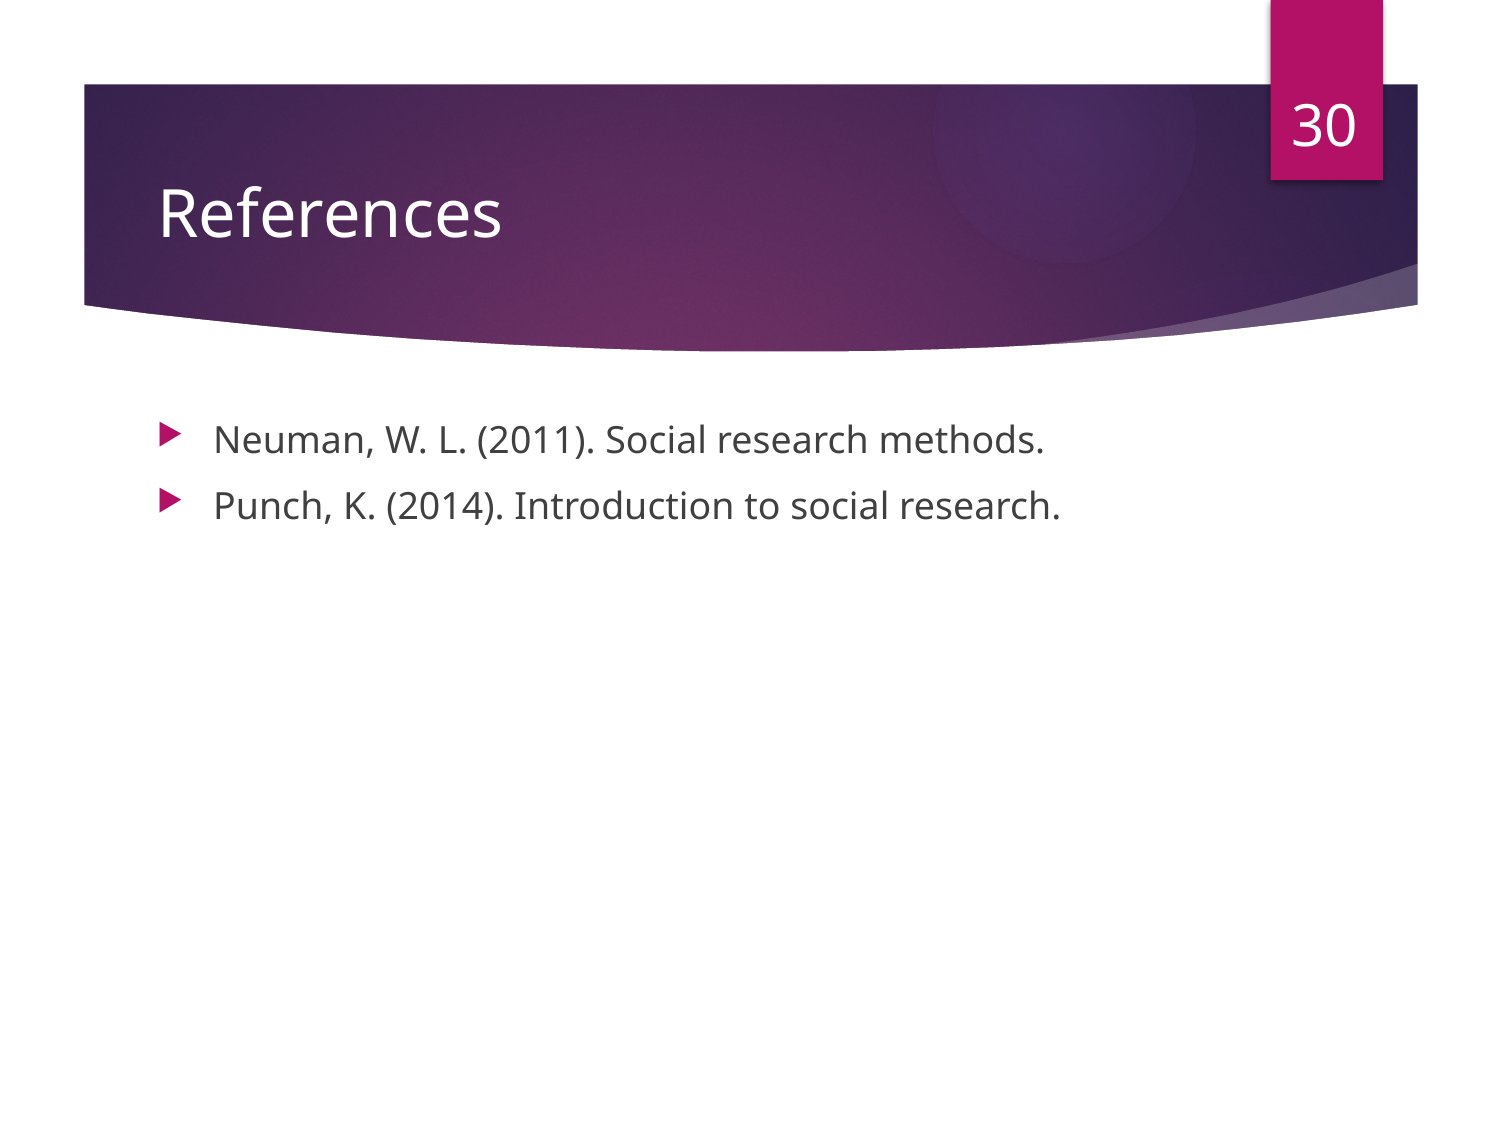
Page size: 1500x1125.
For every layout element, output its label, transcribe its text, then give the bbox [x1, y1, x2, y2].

title References [142, 152, 1183, 269]
list Neuman, W. L. (2011). Social research methods. Punch, K. (2014). Introduction to social research. [141, 408, 1183, 988]
slide_number 30 [1259, 48, 1390, 175]
